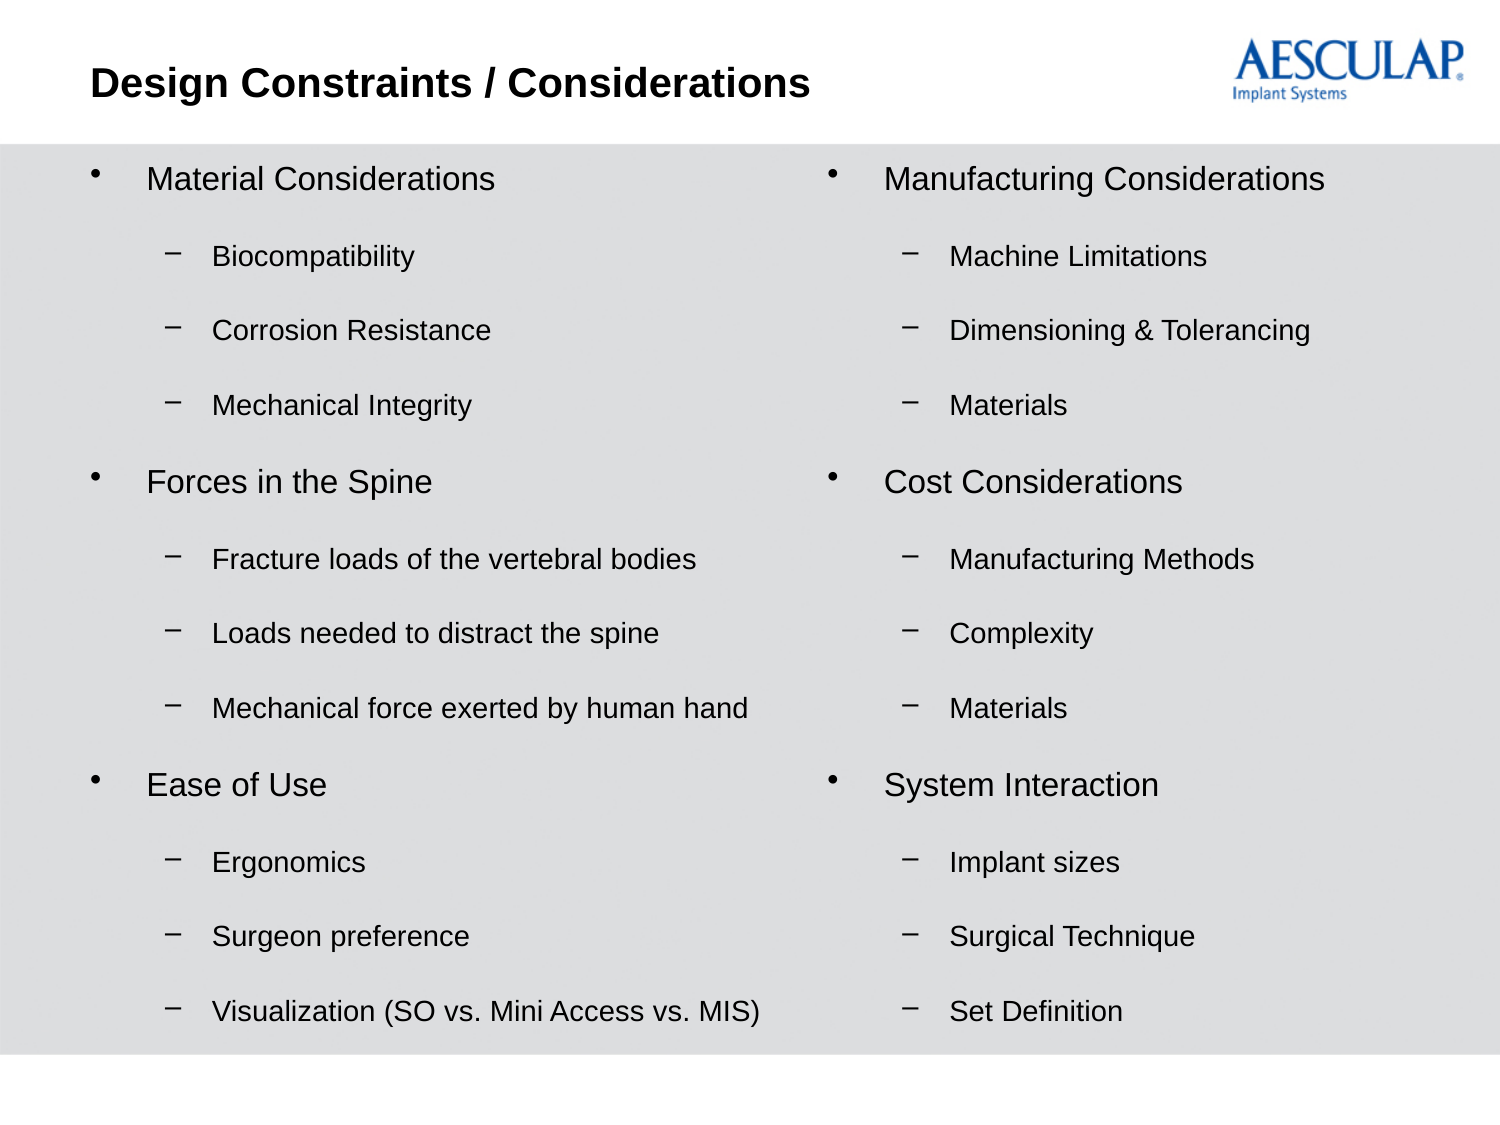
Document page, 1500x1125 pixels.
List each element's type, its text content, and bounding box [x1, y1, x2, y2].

title Design Constraints / Considerations [75, 24, 1425, 138]
list Material Considerations Biocompatibility Corrosion Resistance Mechanical Integrity Forces in the Spine Fracture loads of the vertebral bodies Loads needed to distract the spine Mechanical force exerted by human hand Ease of Use Ergonomics Surgeon preference Visualization (SO vs. Mini Access vs. MIS) [75, 149, 825, 1063]
text_box Manufacturing Considerations Machine Limitations Dimensioning & Tolerancing Materials Cost Considerations Manufacturing Methods Complexity Materials System Interaction Implant sizes Surgical Technique Set Definition [812, 149, 1500, 1050]
picture [0, 0, 1500, 1125]
